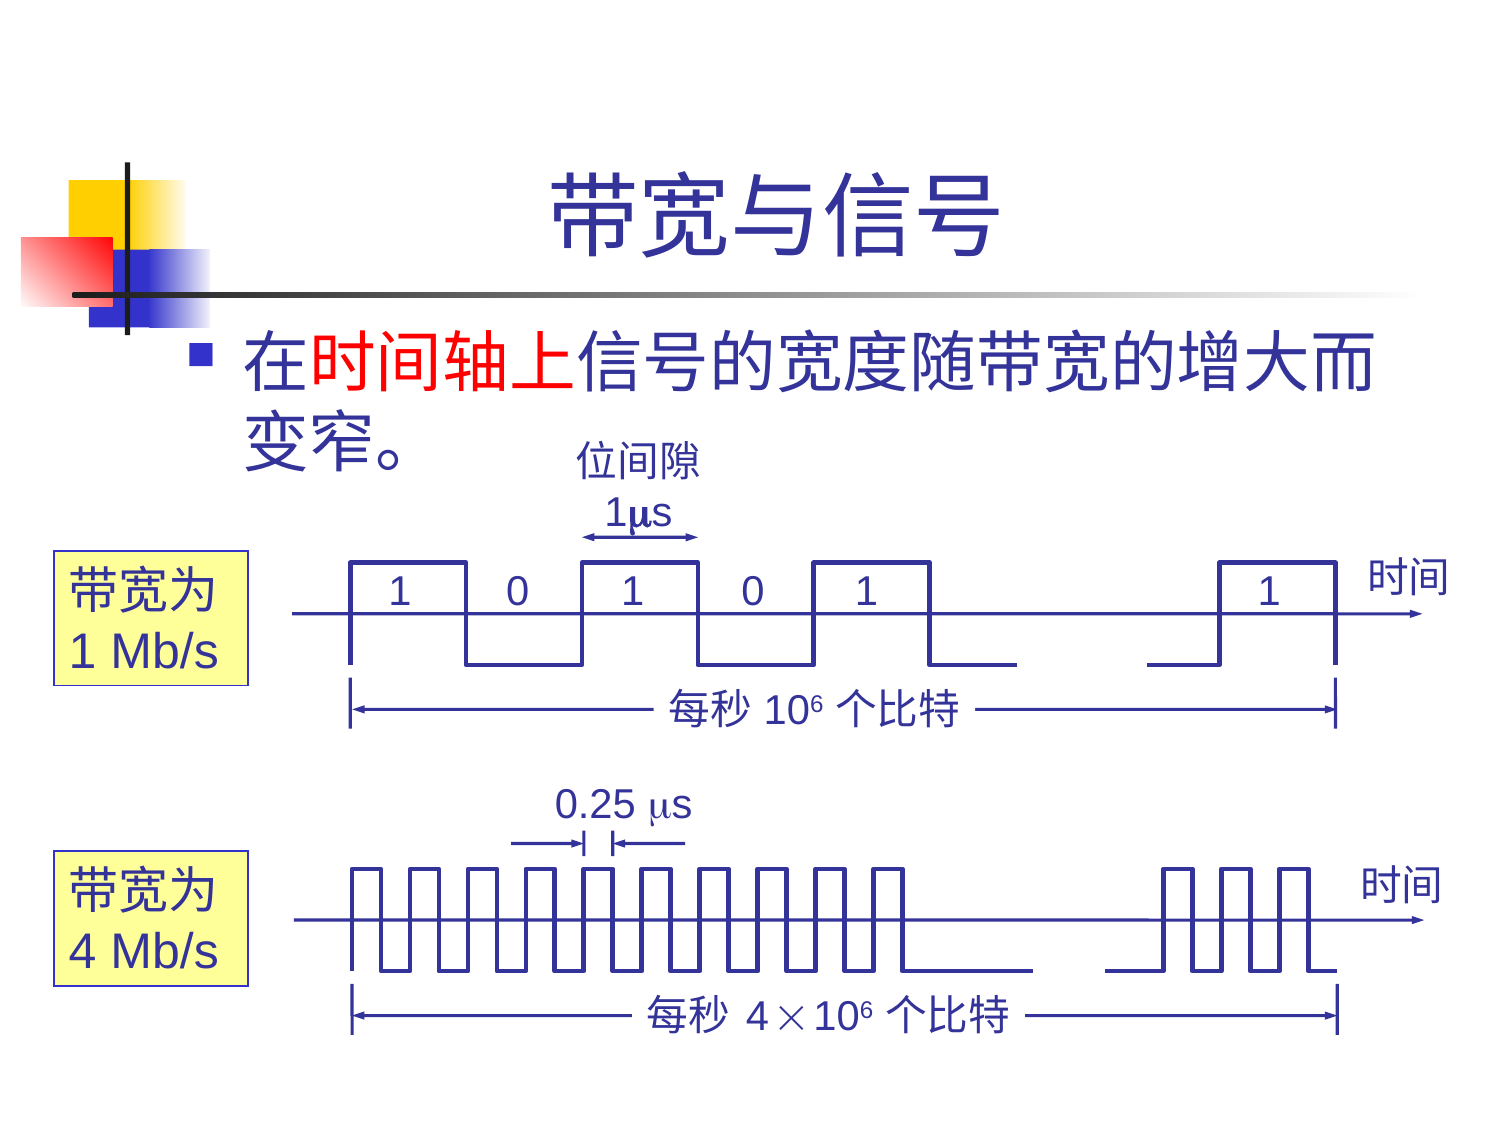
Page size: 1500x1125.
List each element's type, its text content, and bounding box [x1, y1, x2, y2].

list 在时间轴上信号的宽度随带宽的增大而变窄。 [170, 312, 1447, 425]
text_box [52, 768, 1460, 1048]
title 带宽与信号 [188, 34, 1365, 276]
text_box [52, 427, 1467, 741]
